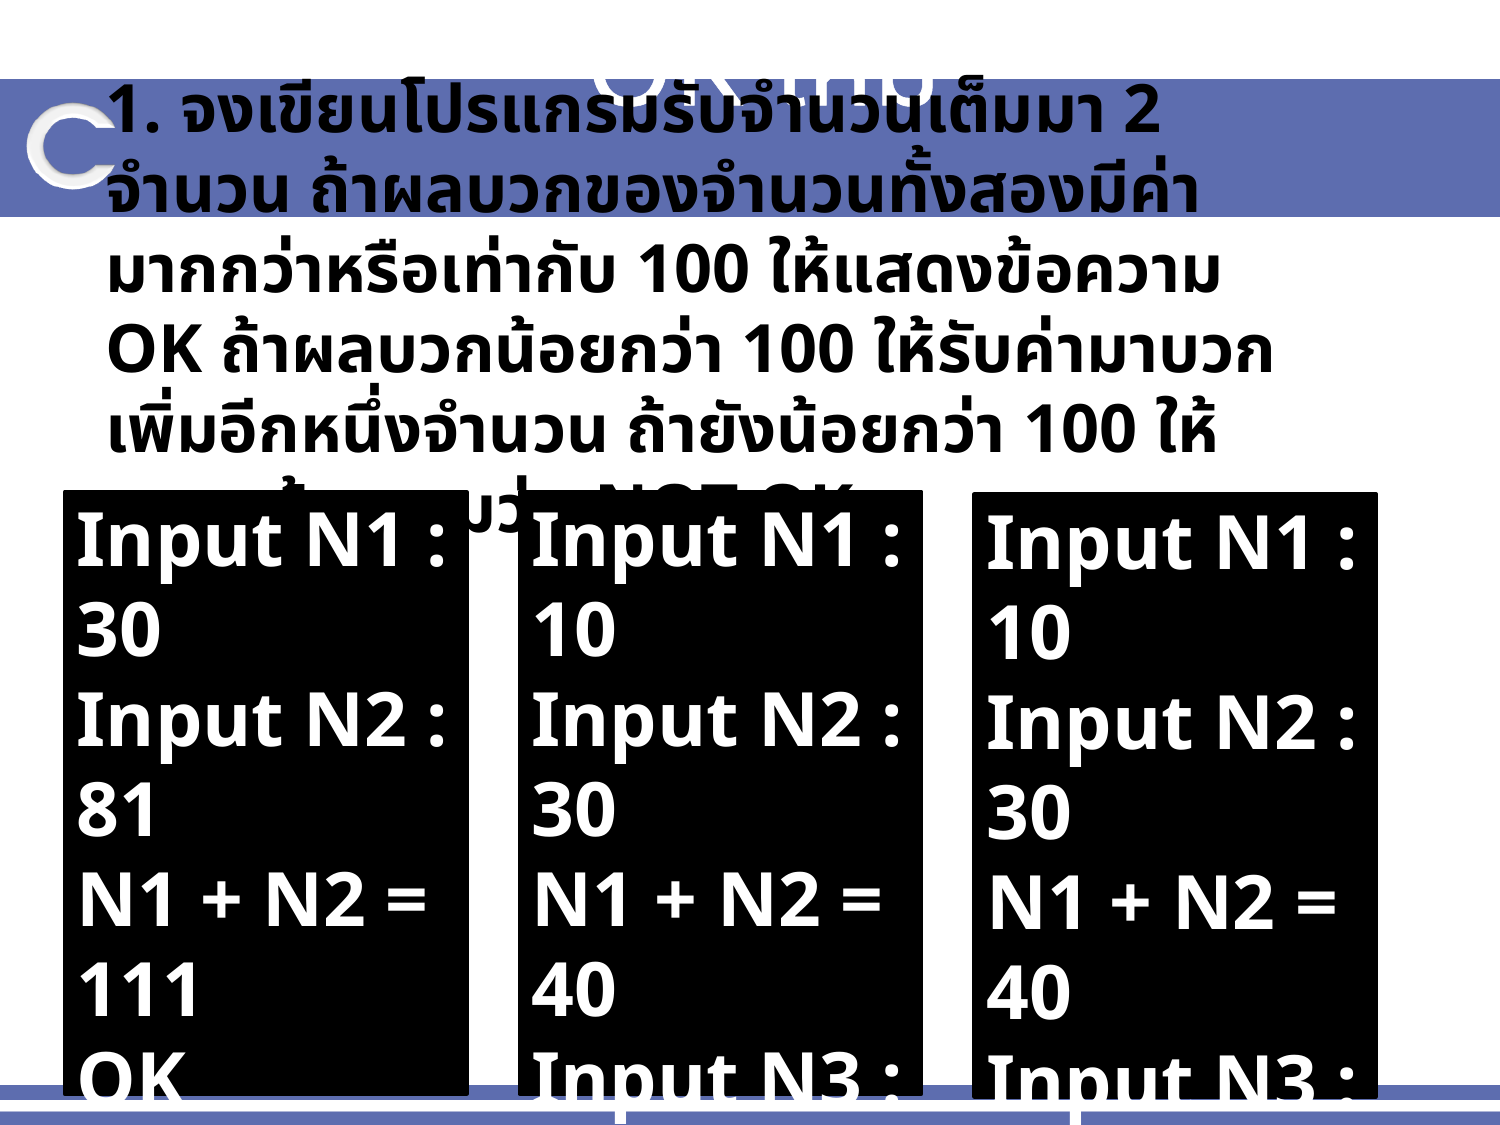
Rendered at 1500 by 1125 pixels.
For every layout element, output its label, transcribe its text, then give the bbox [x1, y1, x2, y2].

title OK ไหม [88, 0, 1439, 138]
text_box Input N1 : 10 Input N2 : 30 N1 + N2 = 40 Input N3 : 90 N1+N2+N3 = 130 OK [518, 490, 923, 1096]
text_box 1. จงเขียนโปรแกรมรับจำนวนเต็มมา 2 จำนวน ถ้าผลบวกของจำนวนทั้งสองมีค่ามากกว่าหรือเท่ากับ 100 ให้แสดงข้อความ OK ถ้าผลบวกน้อยกว่า 100 ให้รับค่ามาบวกเพิ่มอีกหนึ่งจำนวน ถ้ายังน้อยกว่า 100 ให้แสดงข้อความว่า NOT OK [86, 188, 1355, 447]
text_box Input N1 : 10 Input N2 : 30 N1 + N2 = 40 Input N3 : 40 N1+N2+N3 = 80 NOT OK [972, 492, 1378, 1099]
text_box Input N1 : 30 Input N2 : 81 N1 + N2 = 111 OK [63, 490, 469, 1096]
picture [0, 0, 1500, 1125]
